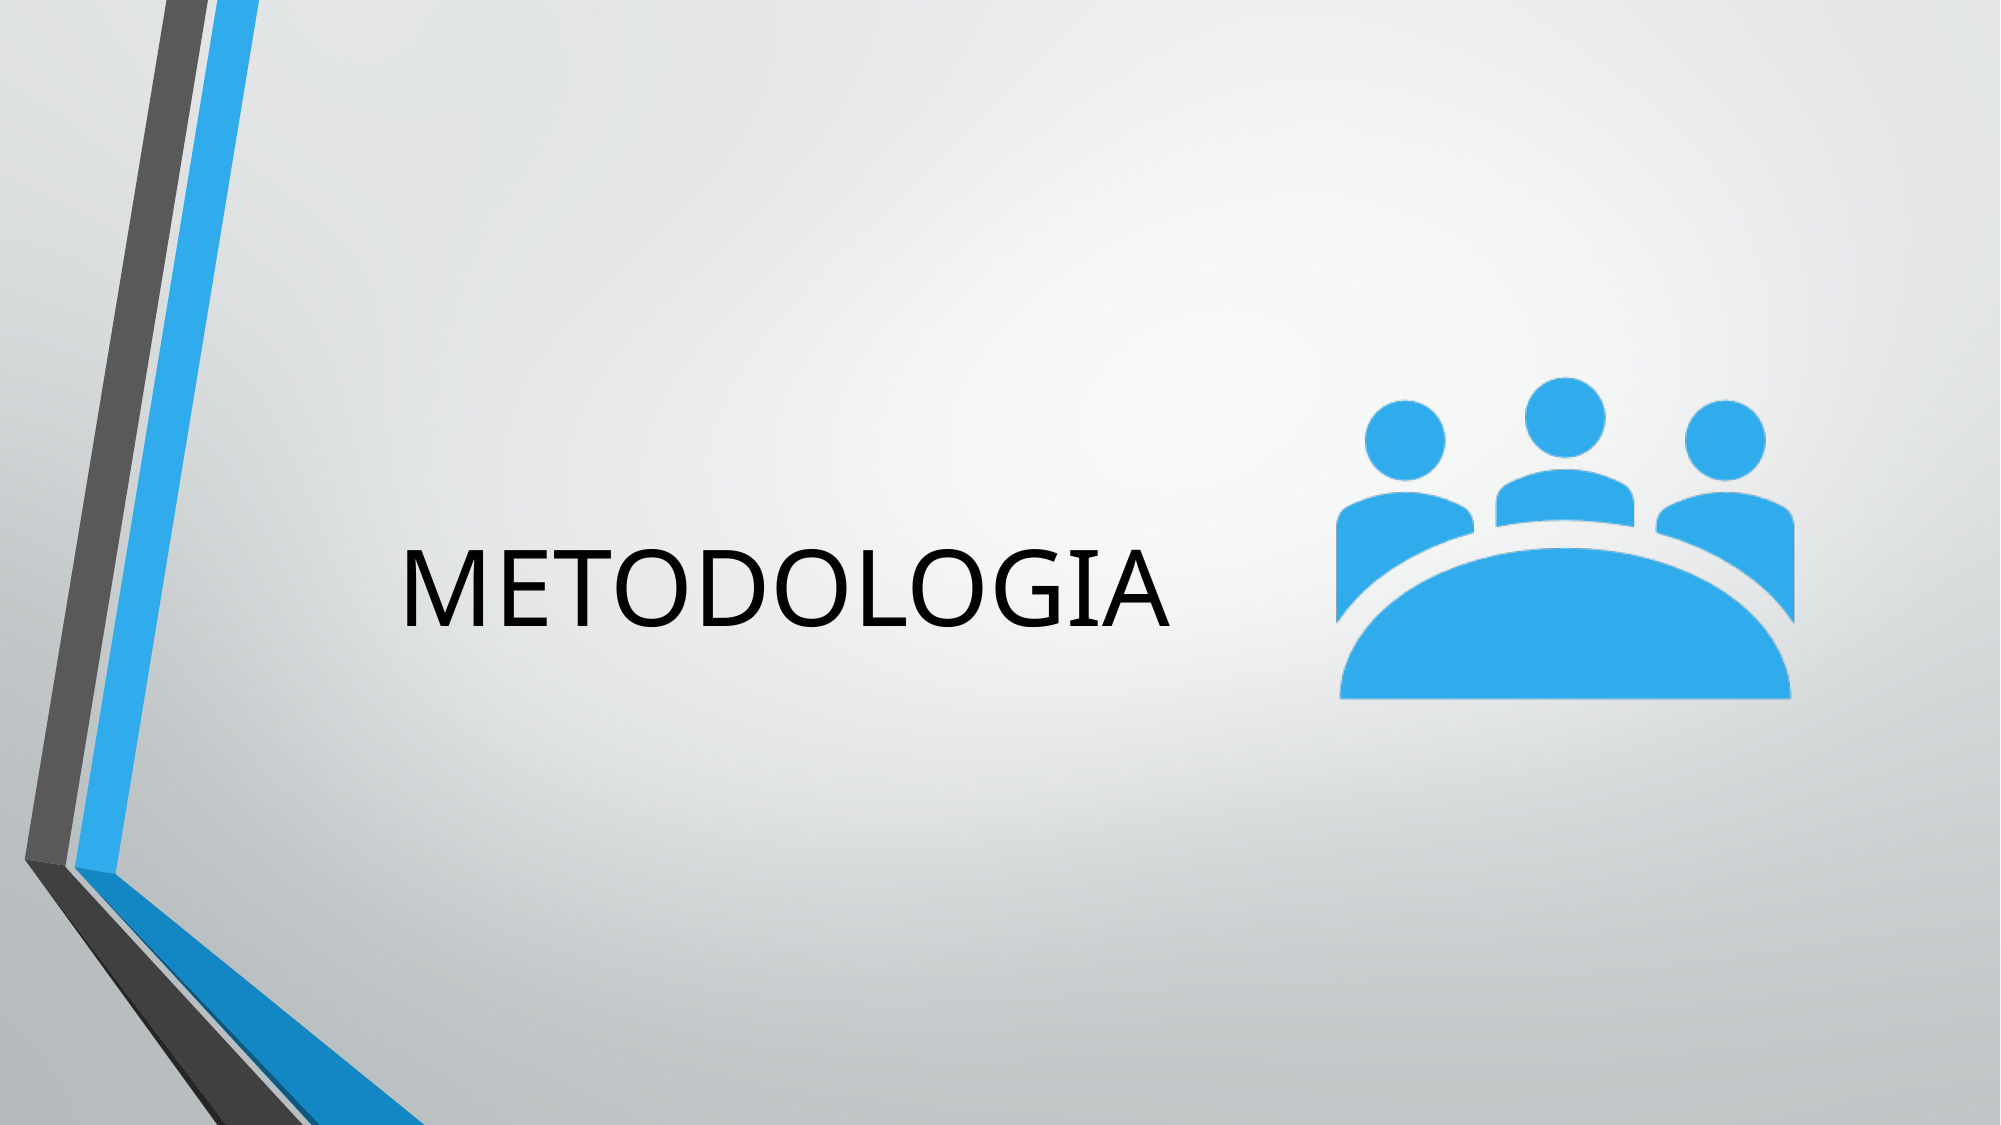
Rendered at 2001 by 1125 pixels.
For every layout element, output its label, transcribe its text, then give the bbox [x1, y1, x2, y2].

title METODOLOGIA [369, 226, 1187, 656]
picture [1291, 264, 1840, 814]
